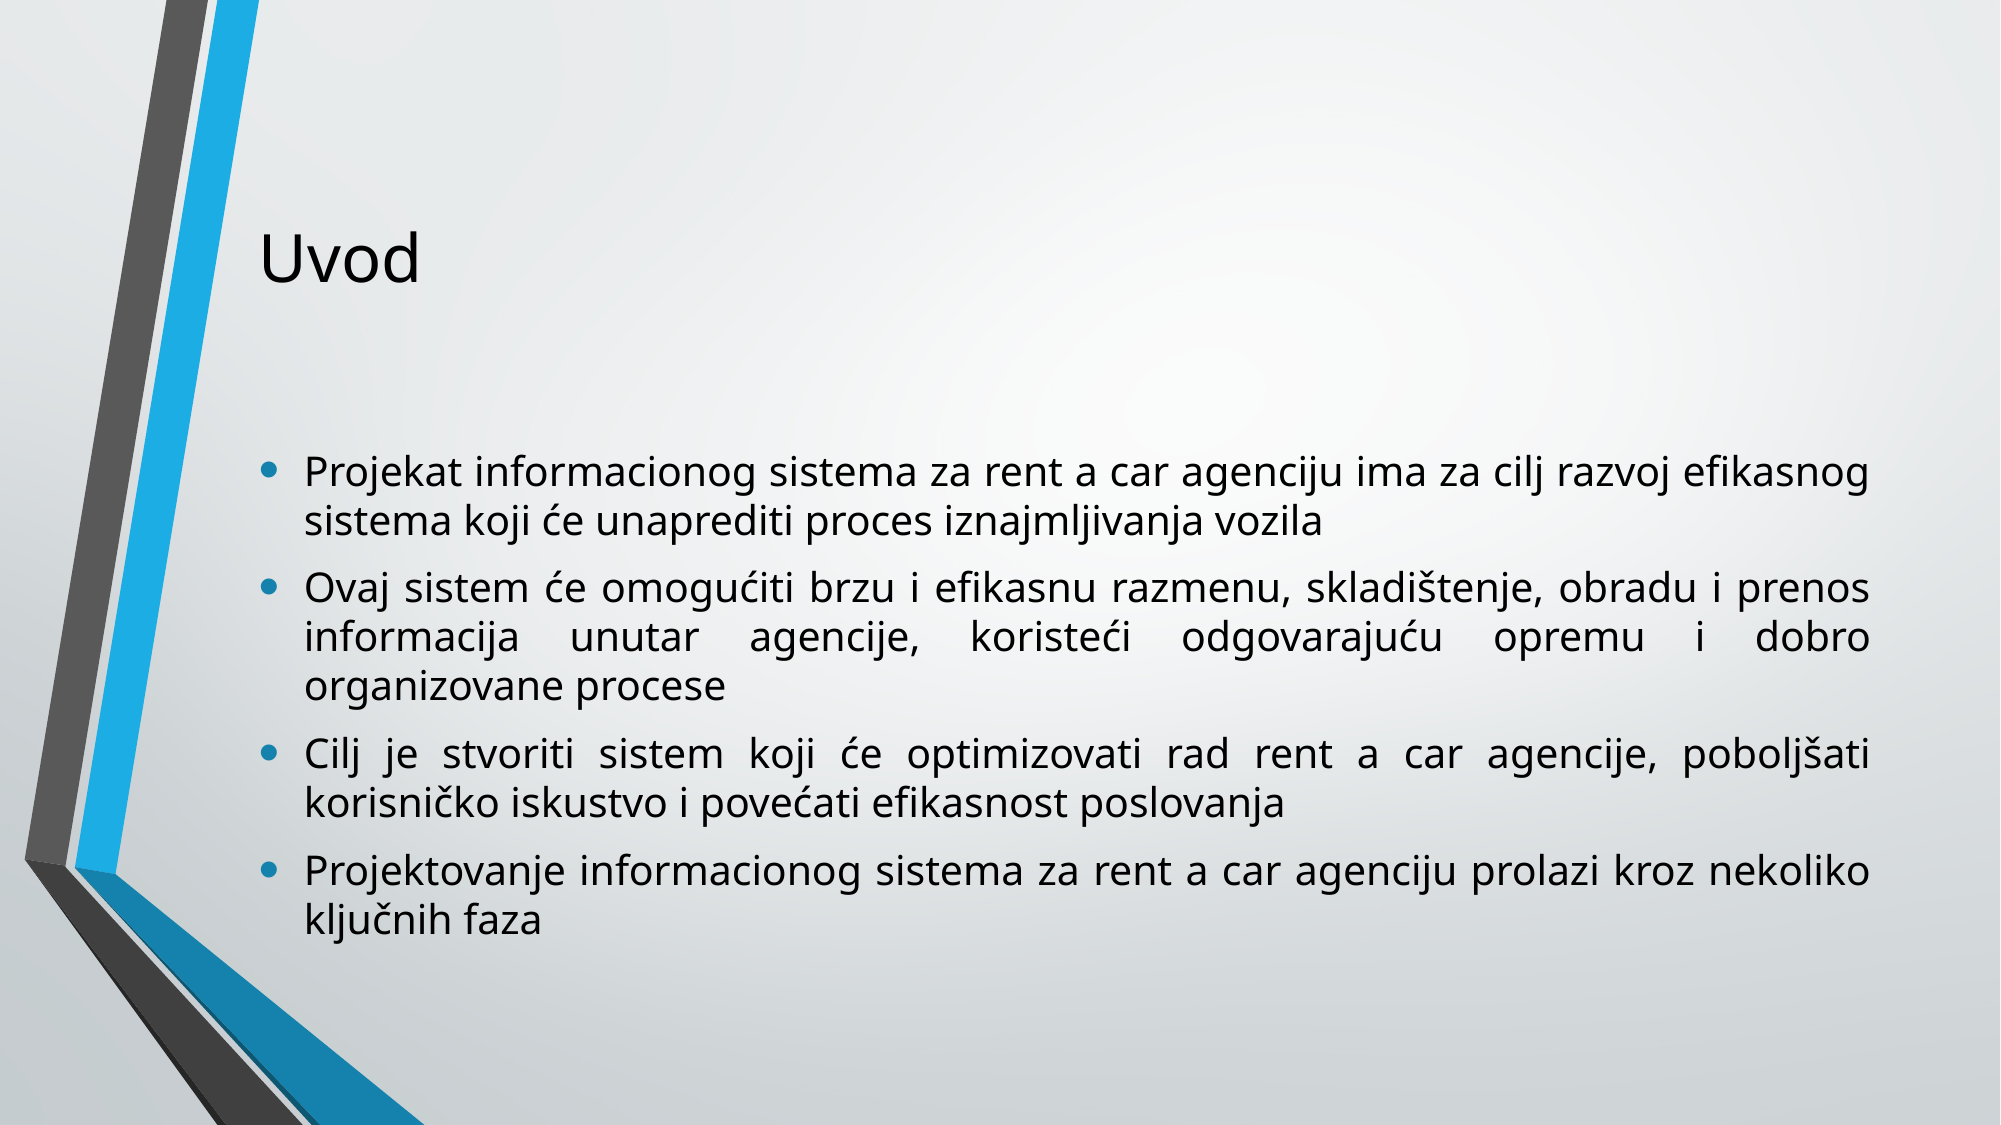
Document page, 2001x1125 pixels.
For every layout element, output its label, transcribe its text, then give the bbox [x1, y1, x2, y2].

title Uvod [243, 112, 1887, 400]
list Projekat informacionog sistema za rent a car agenciju ima za cilj razvoj efikasnog sistema koji će unaprediti proces iznajmljivanja vozila Ovaj sistem će omogućiti brzu i efikasnu razmenu, skladištenje, obradu i prenos informacija unutar agencije, koristeći odgovarajuću opremu i dobro organizovane procese Cilj je stvoriti sistem koji će optimizovati rad rent a car agencije, poboljšati korisničko iskustvo i povećati efikasnost poslovanja Projektovanje informacionog sistema za rent a car agenciju prolazi kroz nekoliko ključnih faza [243, 437, 1887, 950]
